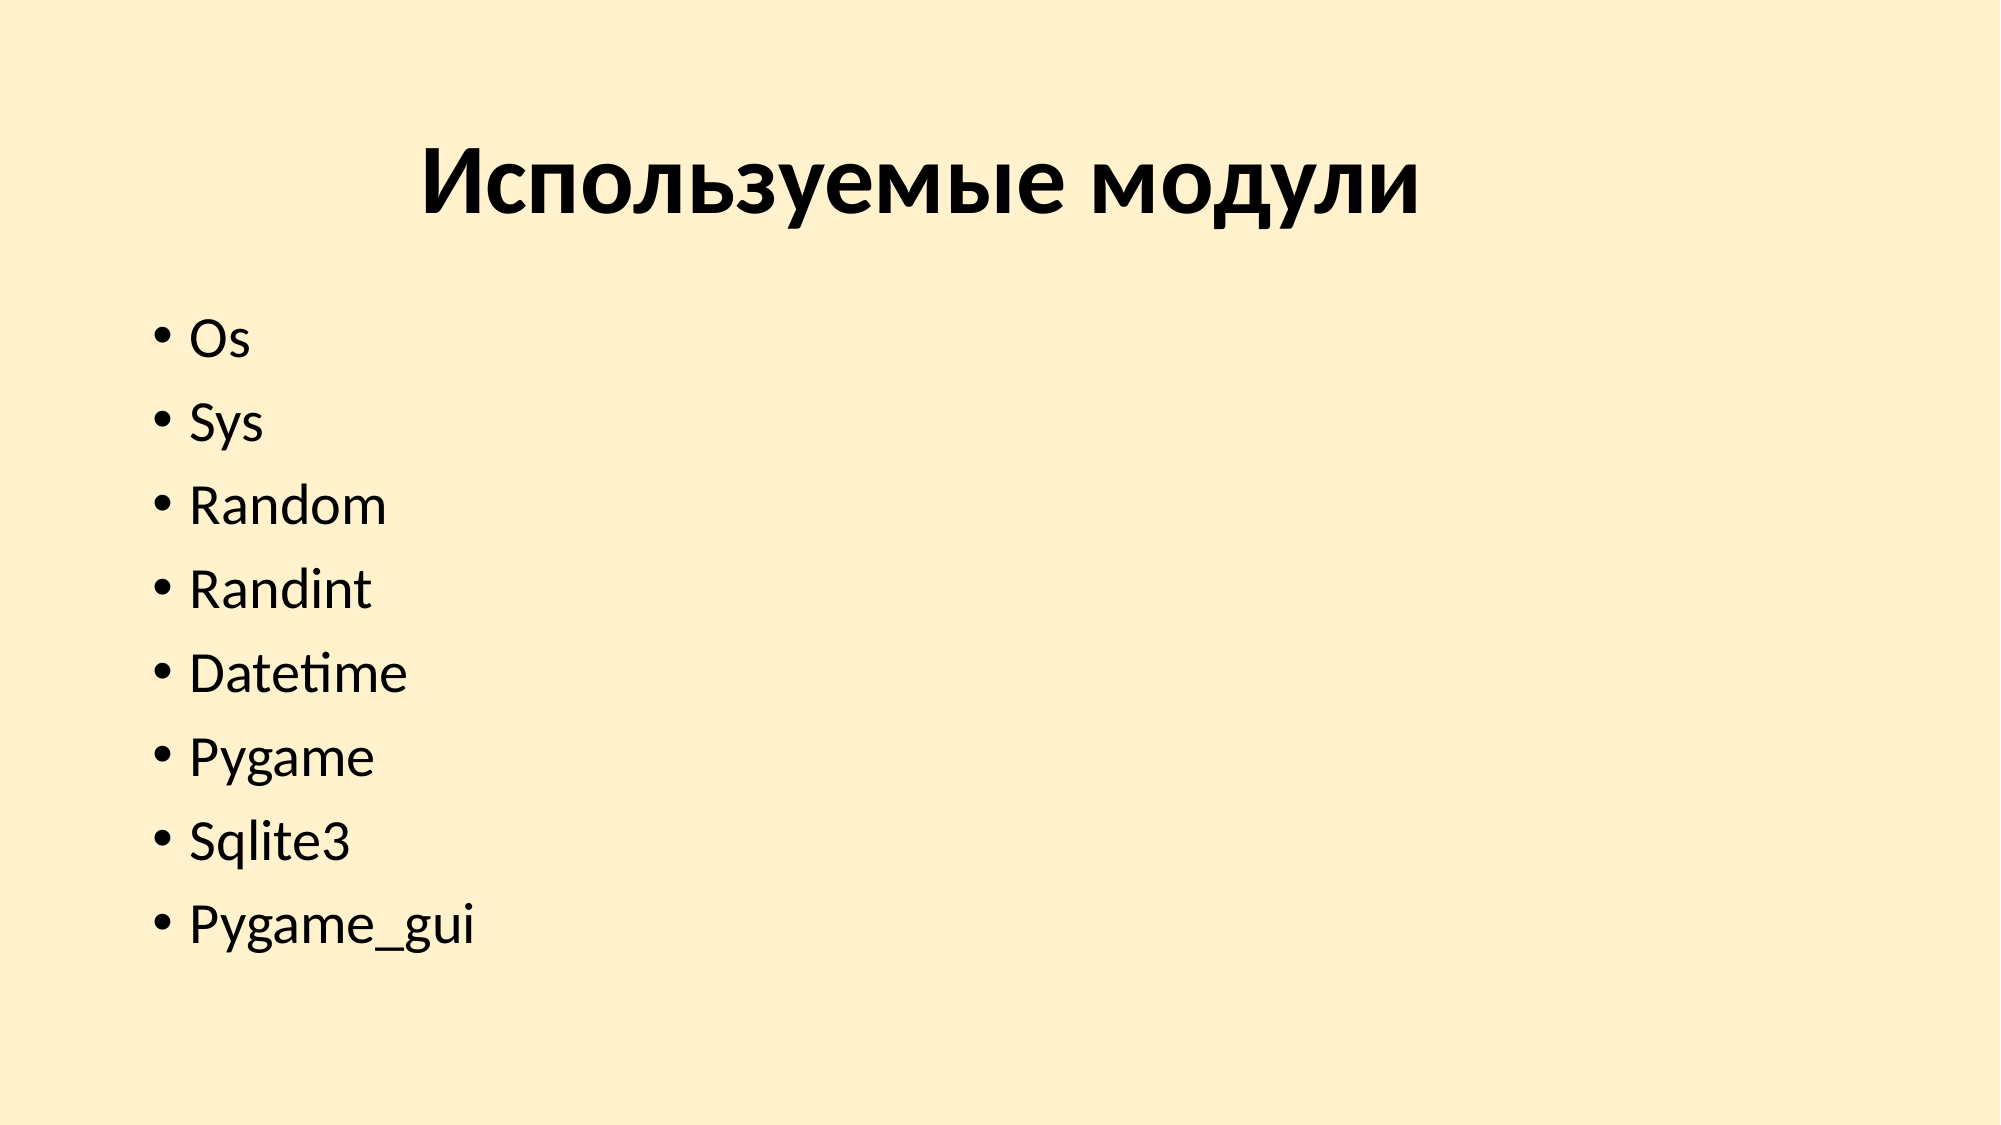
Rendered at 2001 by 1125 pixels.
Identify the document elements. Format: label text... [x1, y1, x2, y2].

list Os Sys Random Randint Datetime Pygame Sqlite3 Pygame_gui [137, 299, 1863, 1014]
title Используемые модули [405, 72, 2000, 291]
